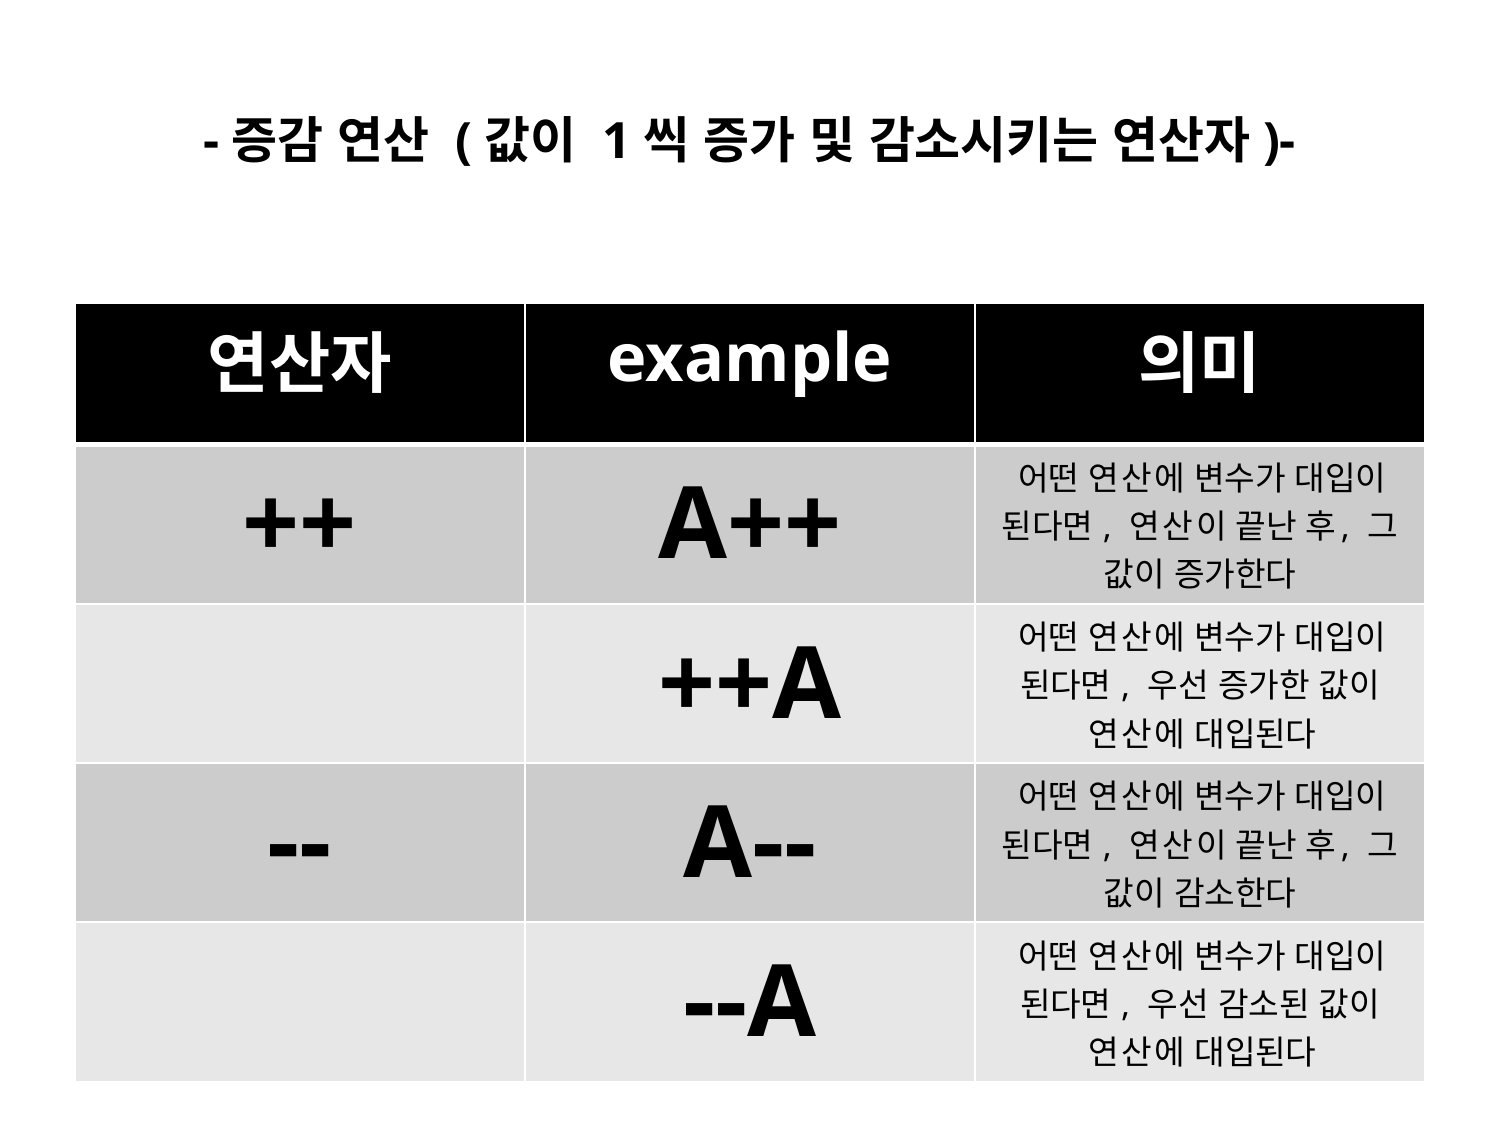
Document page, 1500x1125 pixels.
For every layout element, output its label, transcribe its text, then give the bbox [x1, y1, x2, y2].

table_cell ++ [76, 447, 524, 603]
table_cell 어떤 연산에 변수가 대입이 된다면, 연산이 끝난 후, 그 값이 감소한다 [976, 764, 1424, 921]
table_header 의미 [976, 304, 1424, 442]
table_header 연산자 [76, 304, 524, 442]
table_header example [526, 304, 974, 442]
title -증감 연산 (값이 1씩 증가 및 감소시키는 연산자)- [75, 45, 1425, 233]
table_cell ++A [526, 605, 974, 762]
table_cell -- [76, 764, 524, 921]
table_cell 어떤 연산에 변수가 대입이 된다면, 연산이 끝난 후, 그 값이 증가한다 [976, 447, 1424, 603]
table_cell [76, 605, 524, 762]
table_cell [76, 923, 524, 1081]
table_cell A++ [526, 447, 974, 603]
table_cell A-- [526, 764, 974, 921]
table_cell 어떤 연산에 변수가 대입이 된다면, 우선 감소된 값이 연산에 대입된다 [976, 923, 1424, 1081]
table_cell --A [526, 923, 974, 1081]
table_cell 어떤 연산에 변수가 대입이 된다면, 우선 증가한 값이 연산에 대입된다 [976, 605, 1424, 762]
